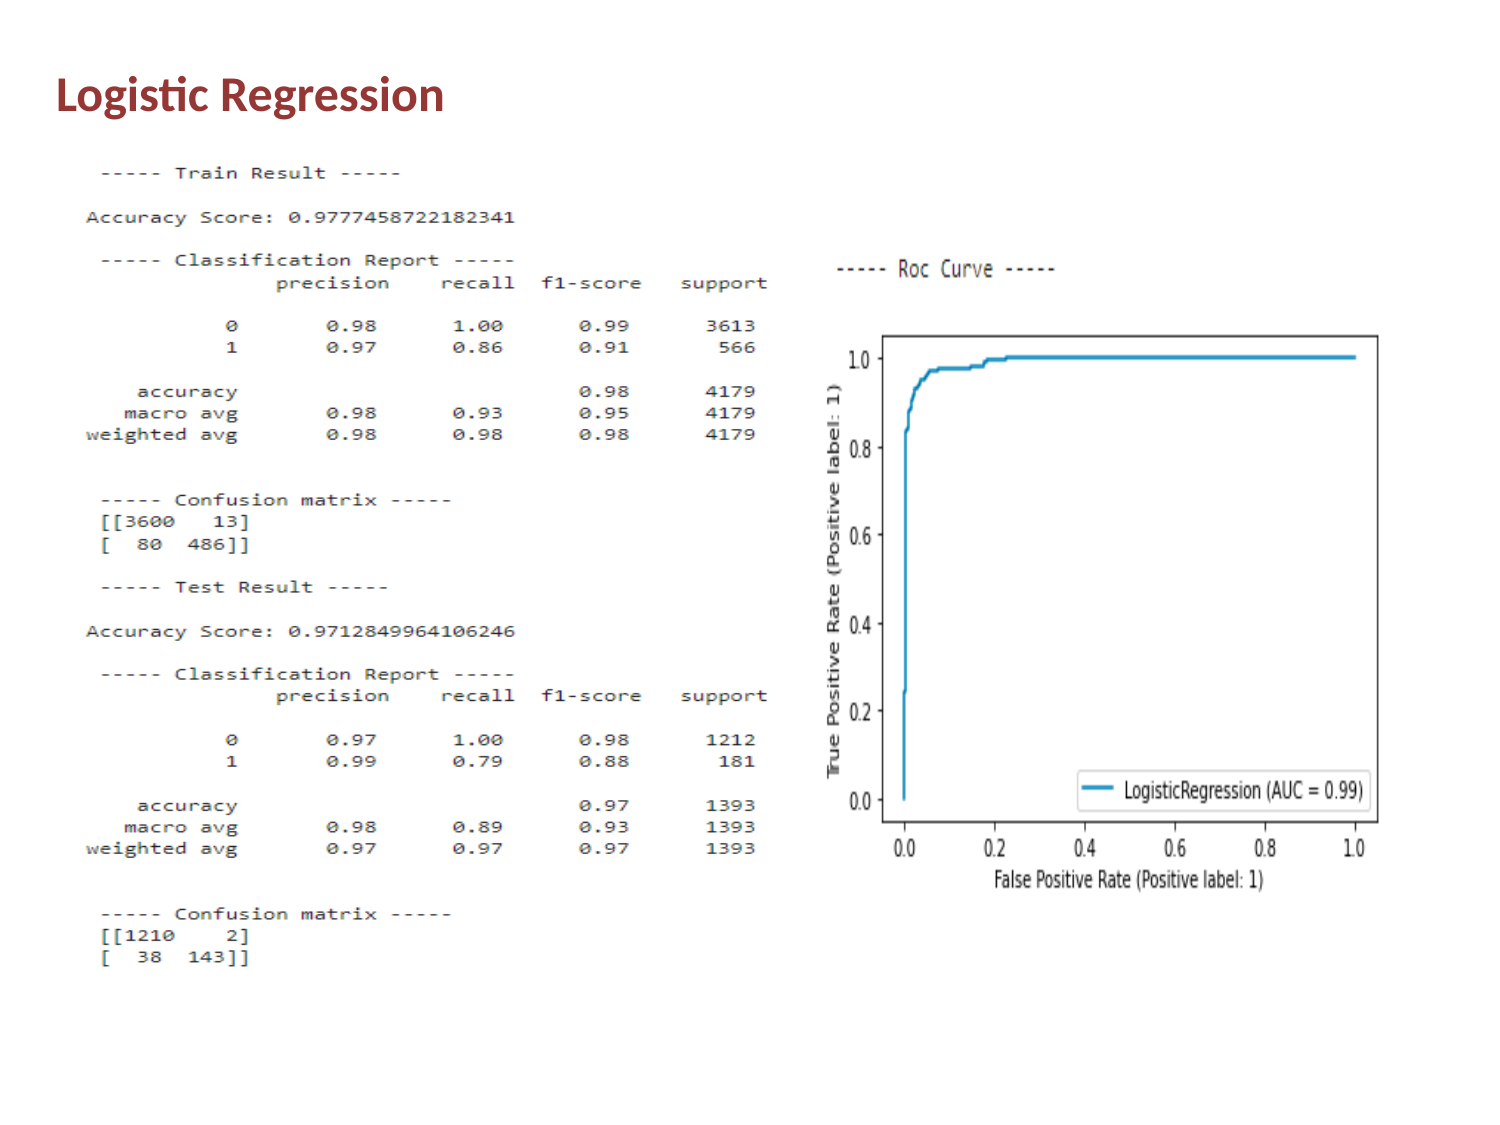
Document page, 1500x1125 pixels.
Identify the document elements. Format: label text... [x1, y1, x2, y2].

picture [76, 160, 1424, 988]
text_box Logistic Regression [41, 54, 910, 130]
